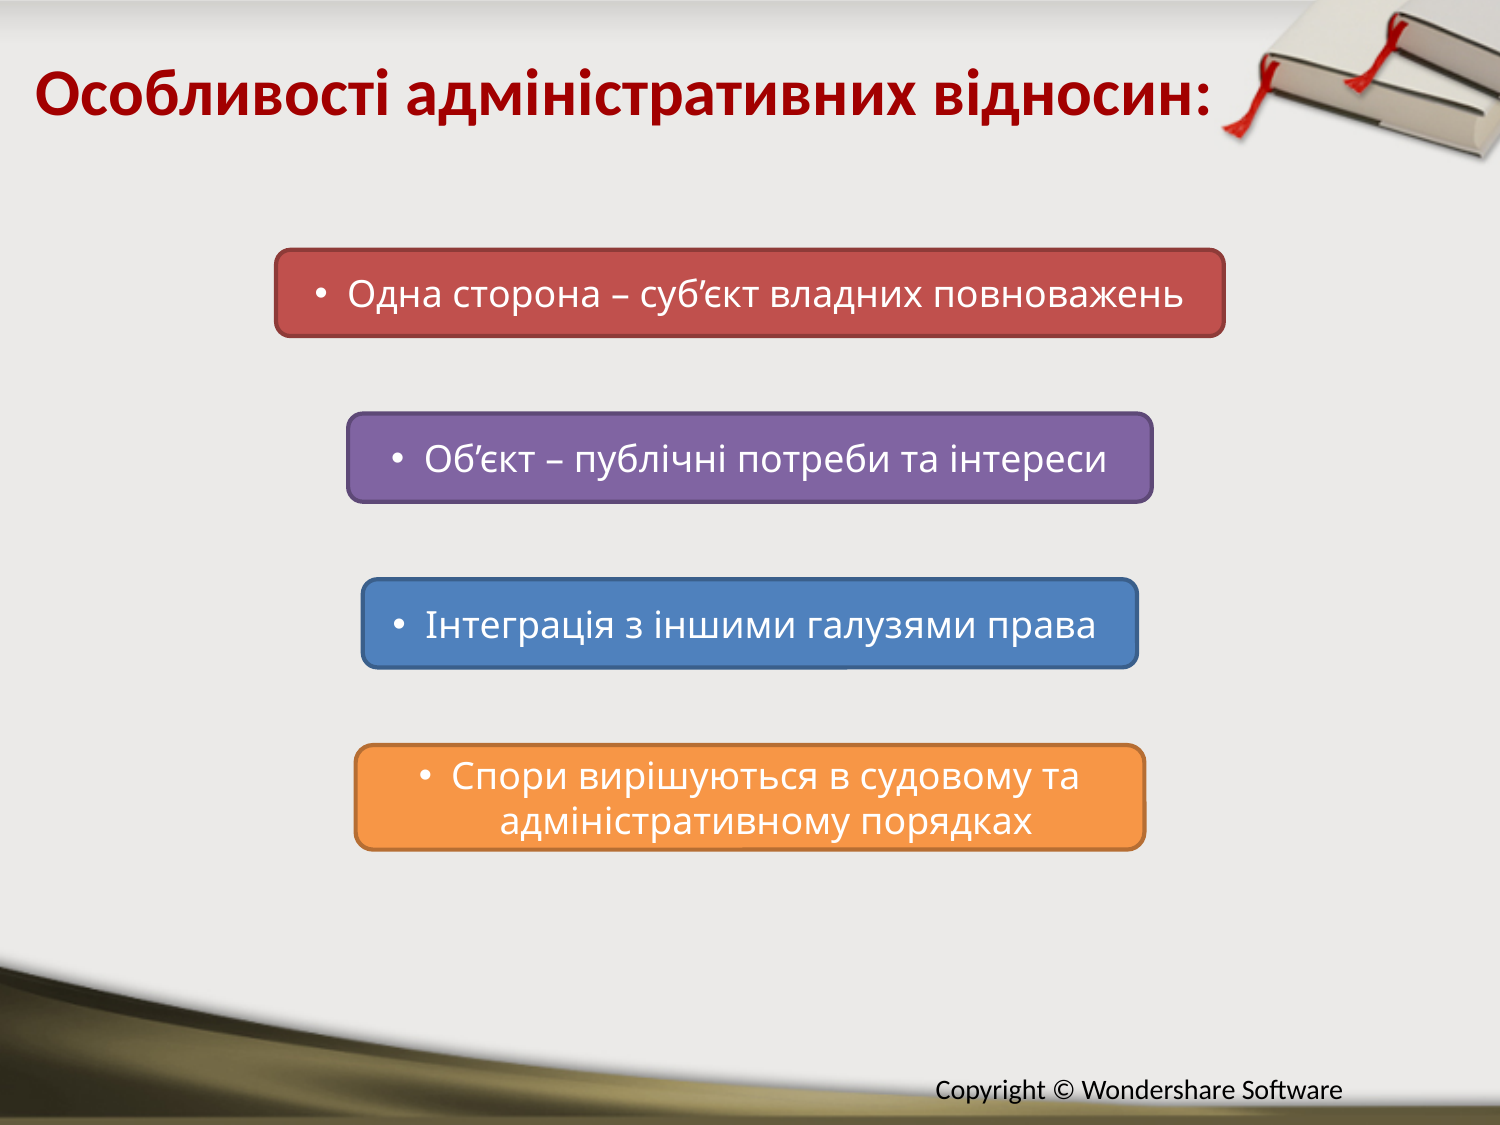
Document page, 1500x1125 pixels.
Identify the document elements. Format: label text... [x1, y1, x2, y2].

text_box Одна сторона – суб’єкт владних повноважень [273, 247, 1226, 339]
text_box Особливості адміністративних відносин: [0, 37, 1311, 141]
picture [0, 0, 1500, 1125]
text_box Спори вирішуються в судовому та адміністративному порядках [353, 742, 1147, 852]
text_box Інтеграція з іншими галузями права [360, 577, 1140, 670]
text_box Об’єкт – публічні потреби та інтереси [346, 411, 1154, 504]
